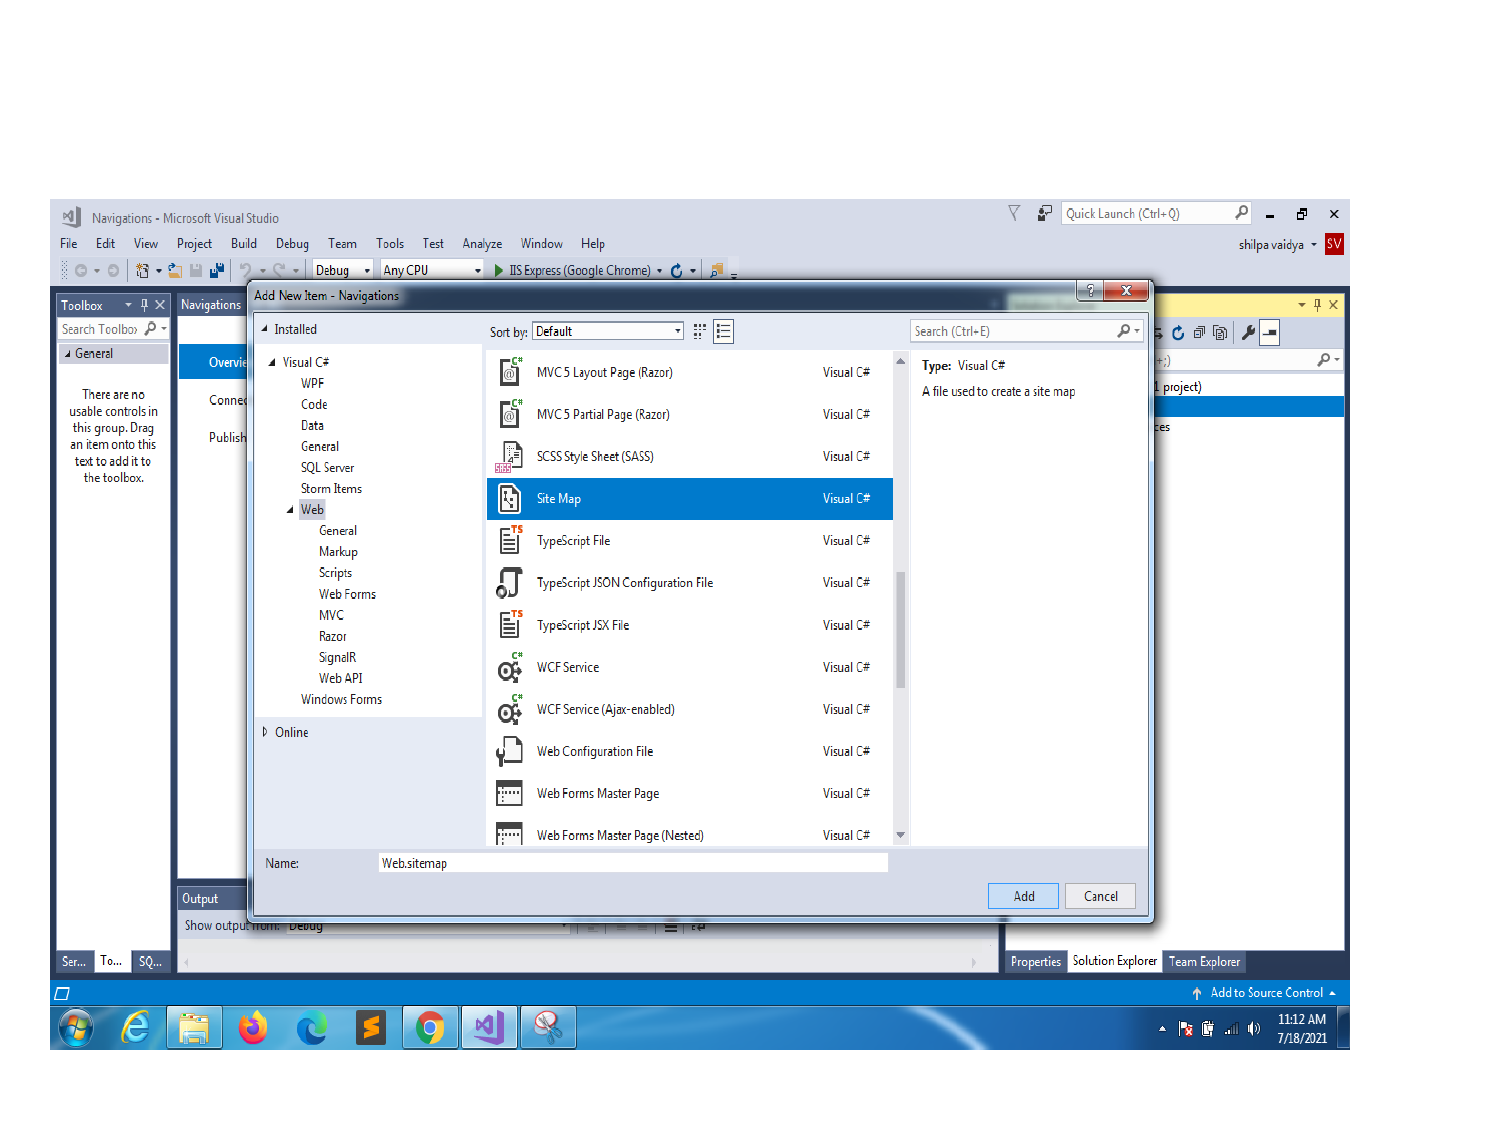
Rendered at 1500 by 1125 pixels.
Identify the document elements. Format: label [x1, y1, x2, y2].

picture [49, 199, 1351, 1051]
